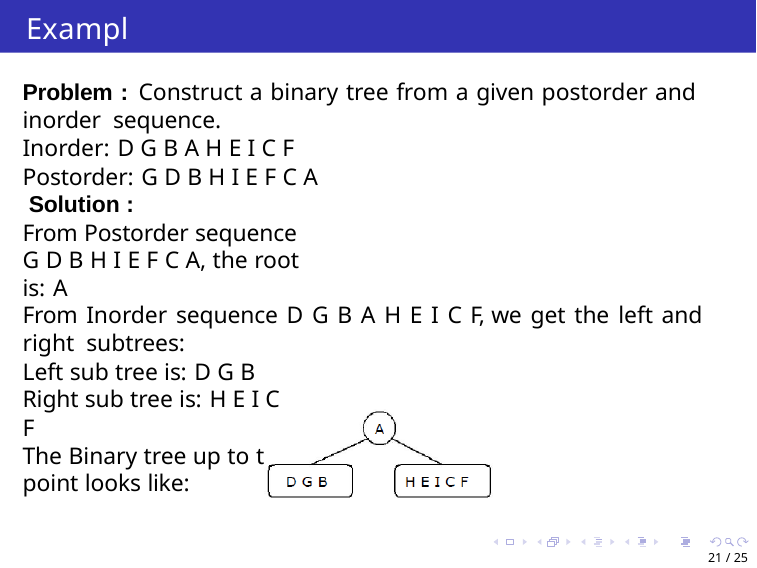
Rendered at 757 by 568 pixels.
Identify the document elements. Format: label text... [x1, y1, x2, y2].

title Example [23, 7, 145, 76]
text_box Problem : Construct a binary tree from a given postorder and inorder sequence. Inorder: D G B A H E I C F Postorder: G D B H I E F C A Solution : From Postorder sequence G D B H I E F C A, the root is: A From Inorder sequence D G B A H E I C F, we get the left and right subtrees: Left sub tree is: D G B Right sub tree is: H E I C F The Binary tree up to this point looks like: [20, 76, 736, 497]
picture [264, 408, 493, 498]
slide_number 21 / 25 [701, 548, 752, 568]
